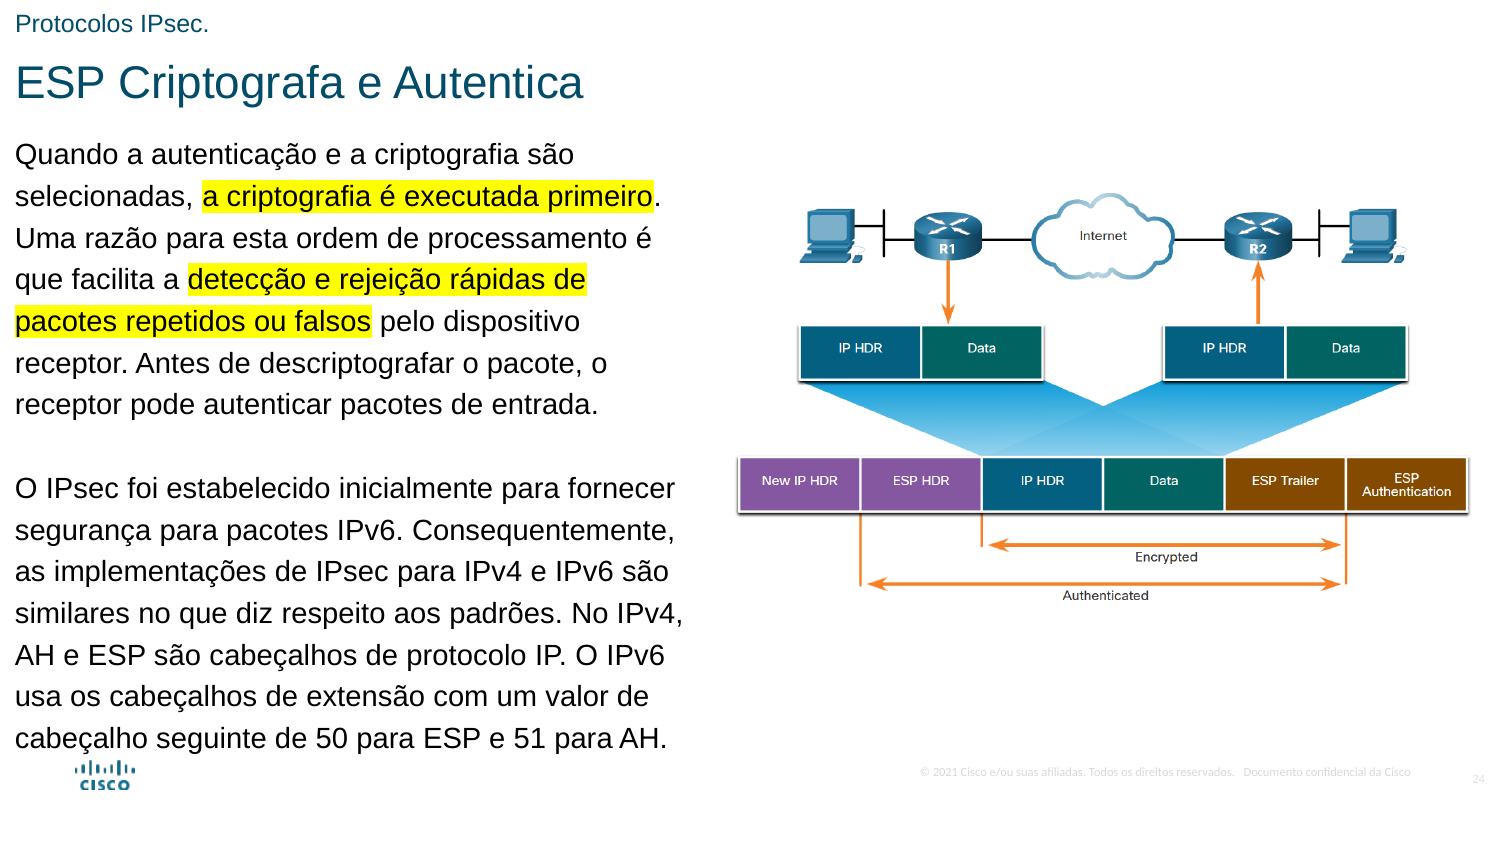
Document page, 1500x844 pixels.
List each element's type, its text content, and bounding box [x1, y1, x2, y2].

slide_number 24 [1425, 759, 1500, 797]
picture [709, 167, 1493, 610]
list Protocolos IPsec. [0, 0, 1500, 45]
picture [75, 760, 135, 790]
text_box Quando a autenticação e a criptografia são selecionadas, a criptografia é executada primeiro. Uma razão para esta ordem de processamento é que facilita a detecção e rejeição rápidas de pacotes repetidos ou falsos pelo dispositivo receptor. Antes de descriptografar o pacote, o receptor pode autenticar pacotes de entrada. O IPsec foi estabelecido inicialmente para fornecer segurança para pacotes IPv6. Consequentemente, as implementações de IPsec para IPv4 e IPv6 são similares no que diz respeito aos padrões. No IPv4, AH e ESP são cabeçalhos de protocolo IP. O IPv6 usa os cabeçalhos de extensão com um valor de cabeçalho seguinte de 50 para ESP e 51 para AH. [0, 121, 702, 760]
list ESP Criptografa e Autentica [0, 45, 1500, 195]
